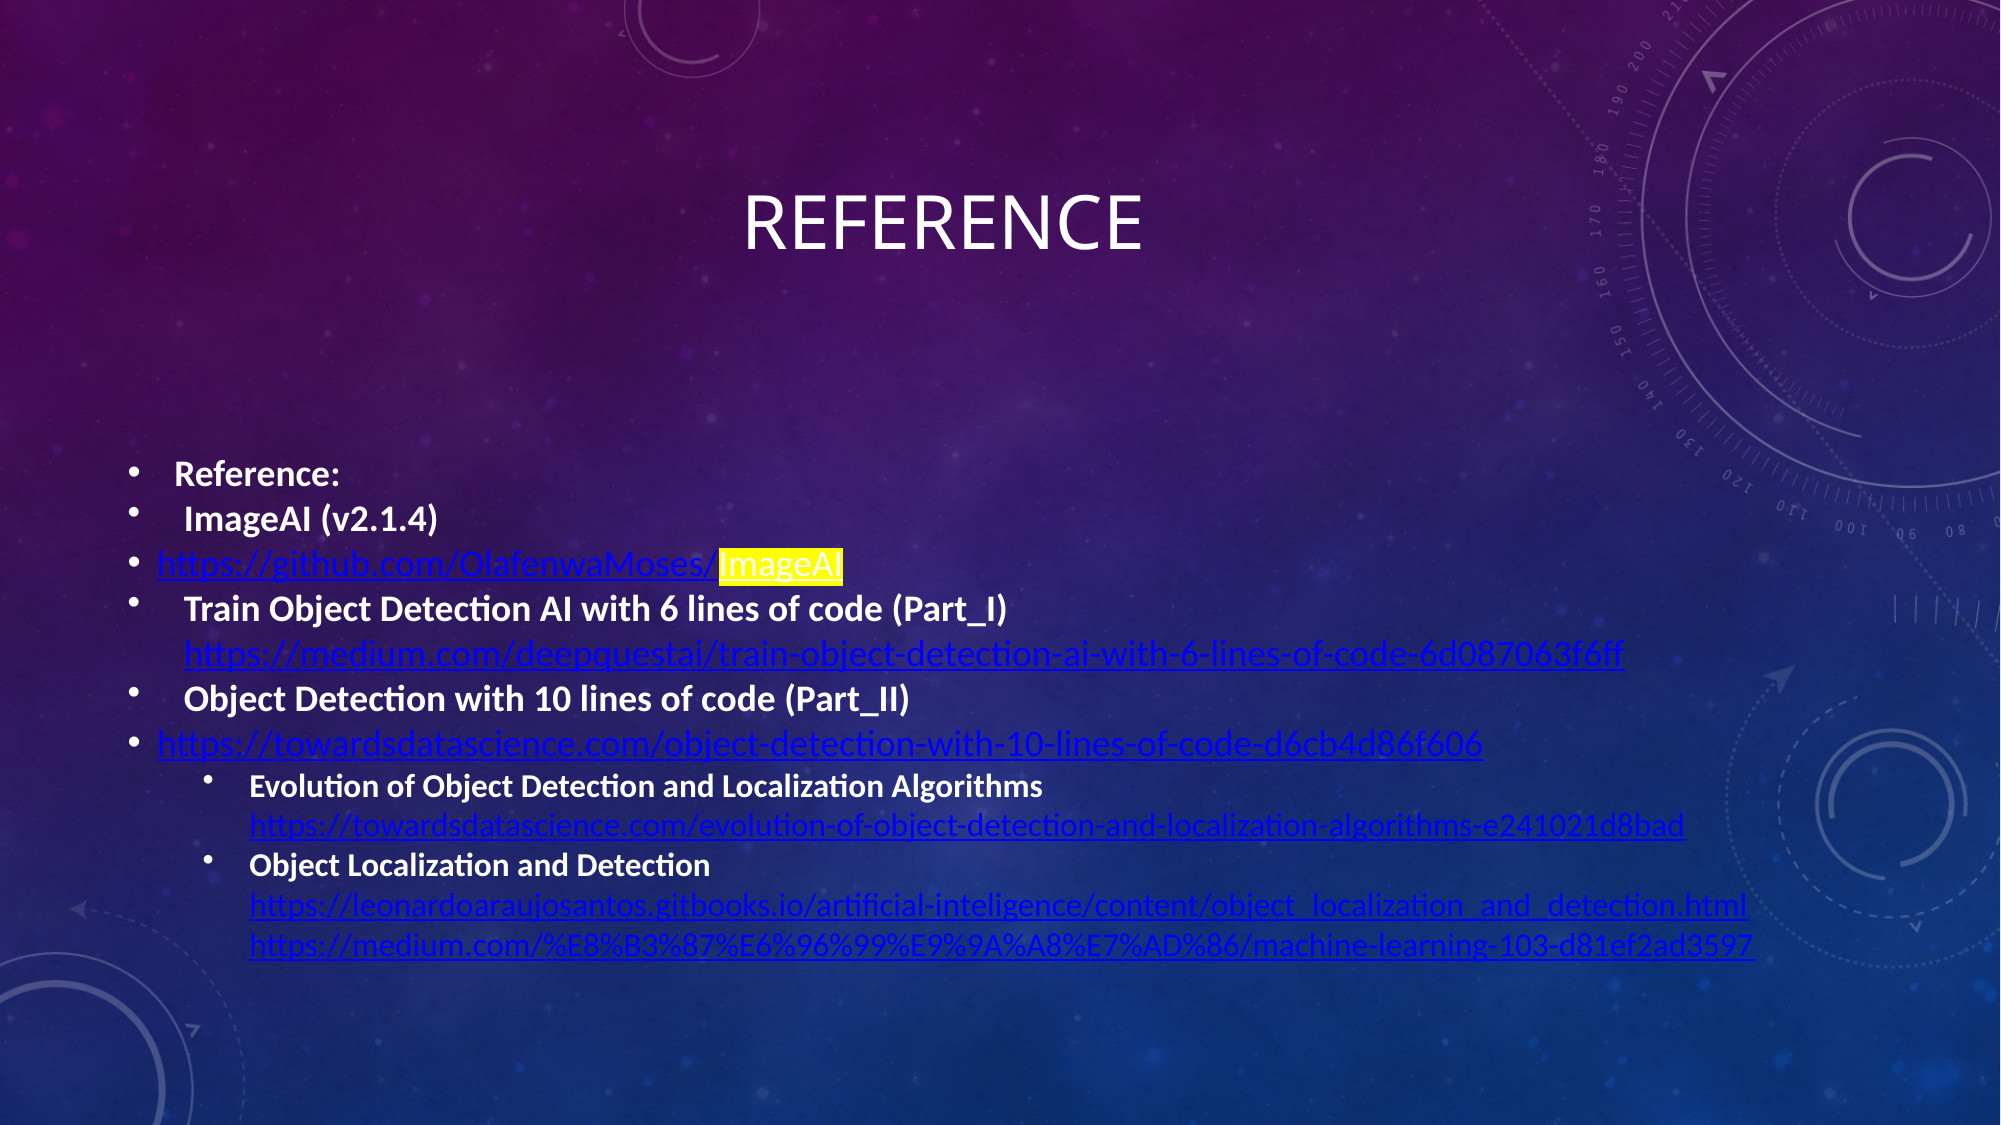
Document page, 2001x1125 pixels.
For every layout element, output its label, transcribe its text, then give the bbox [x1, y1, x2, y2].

list Reference: ImageAI (v2.1.4) https://github.com/OlafenwaMoses/ImageAI Train Object Detection AI with 6 lines of code (Part_I) https://medium.com/deepquestai/train-object-detection-ai-with-6-lines-of-code-6d087063f6ff Object Detection with 10 lines of code (Part_II) https://towardsdatascience.com/object-detection-with-10-lines-of-code-d6cb4d86f606 Evolution of Object Detection and Localization Algorithms https://towardsdatascience.com/evolution-of-object-detection-and-localization-algorithms-e241021d8bad Object Localization and Detection https://leonardoaraujosantos.gitbooks.io/artificial-inteligence/content/object_localization_and_detection.html https://medium.com/%E8%B3%87%E6%96%99%E9%9A%A8%E7%AD%86/machine-learning-103-d81ef2ad3597 [112, 351, 1908, 1106]
title Reference [112, 99, 1775, 339]
picture [0, 0, 2001, 1125]
